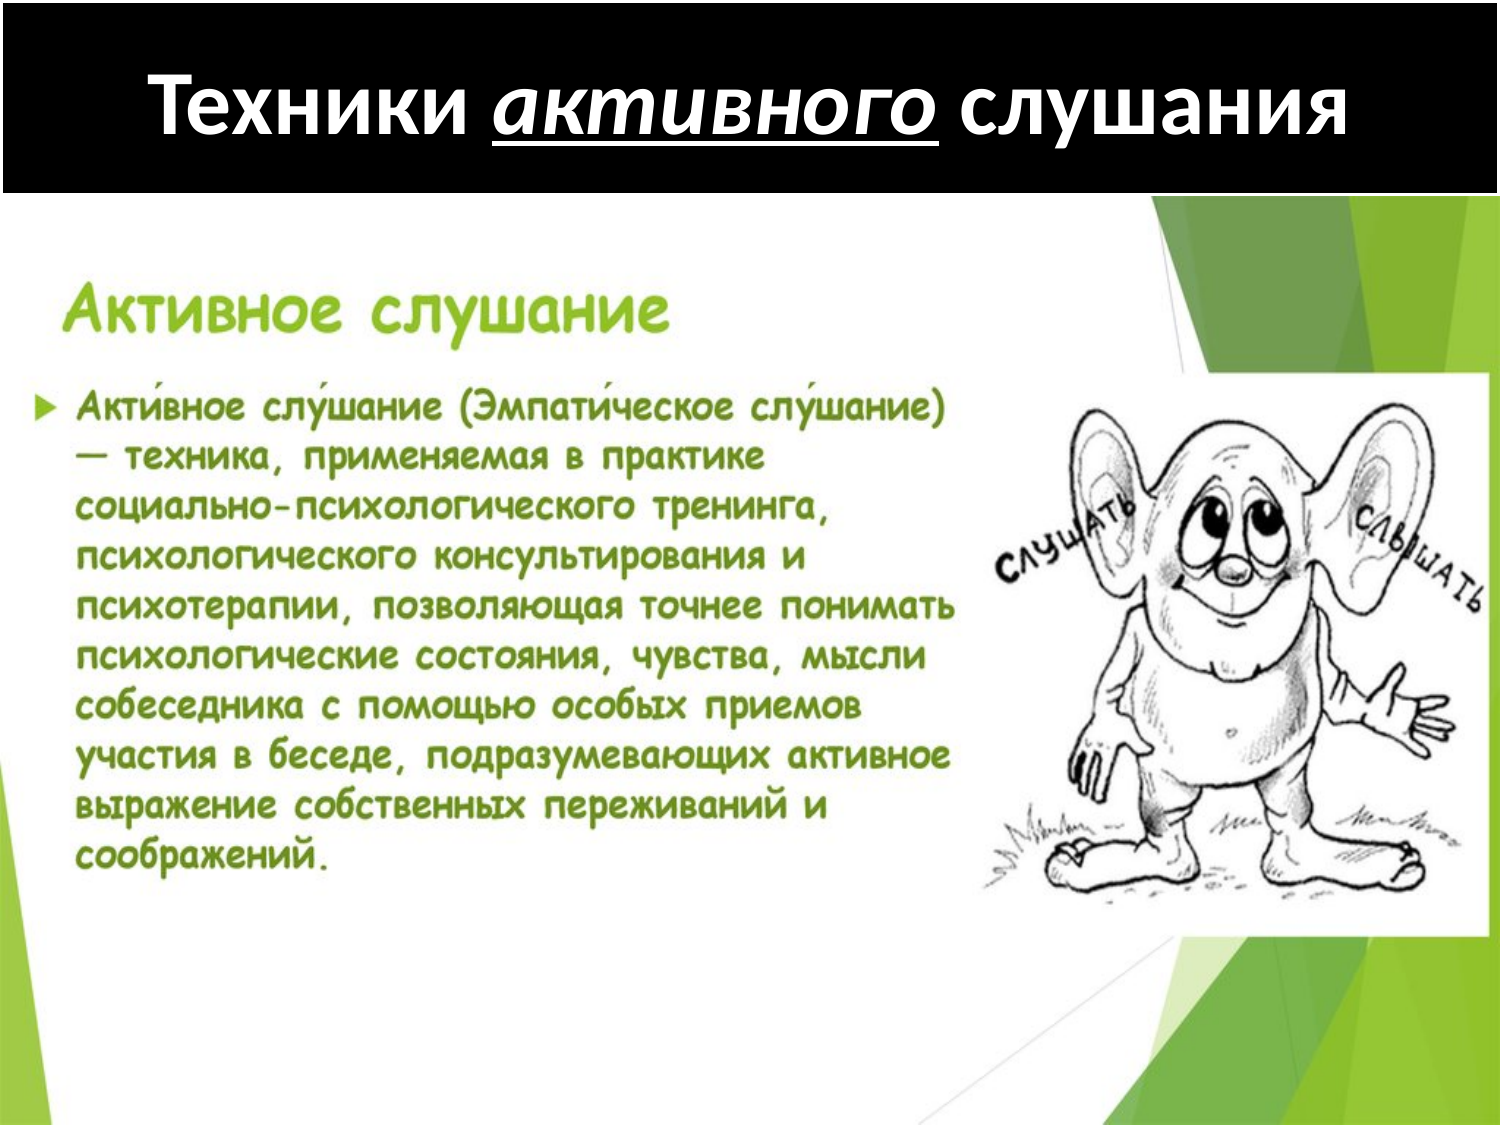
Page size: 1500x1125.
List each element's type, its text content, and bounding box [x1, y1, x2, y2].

title Техники активного слушания [0, 0, 1500, 195]
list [0, 195, 1500, 1125]
